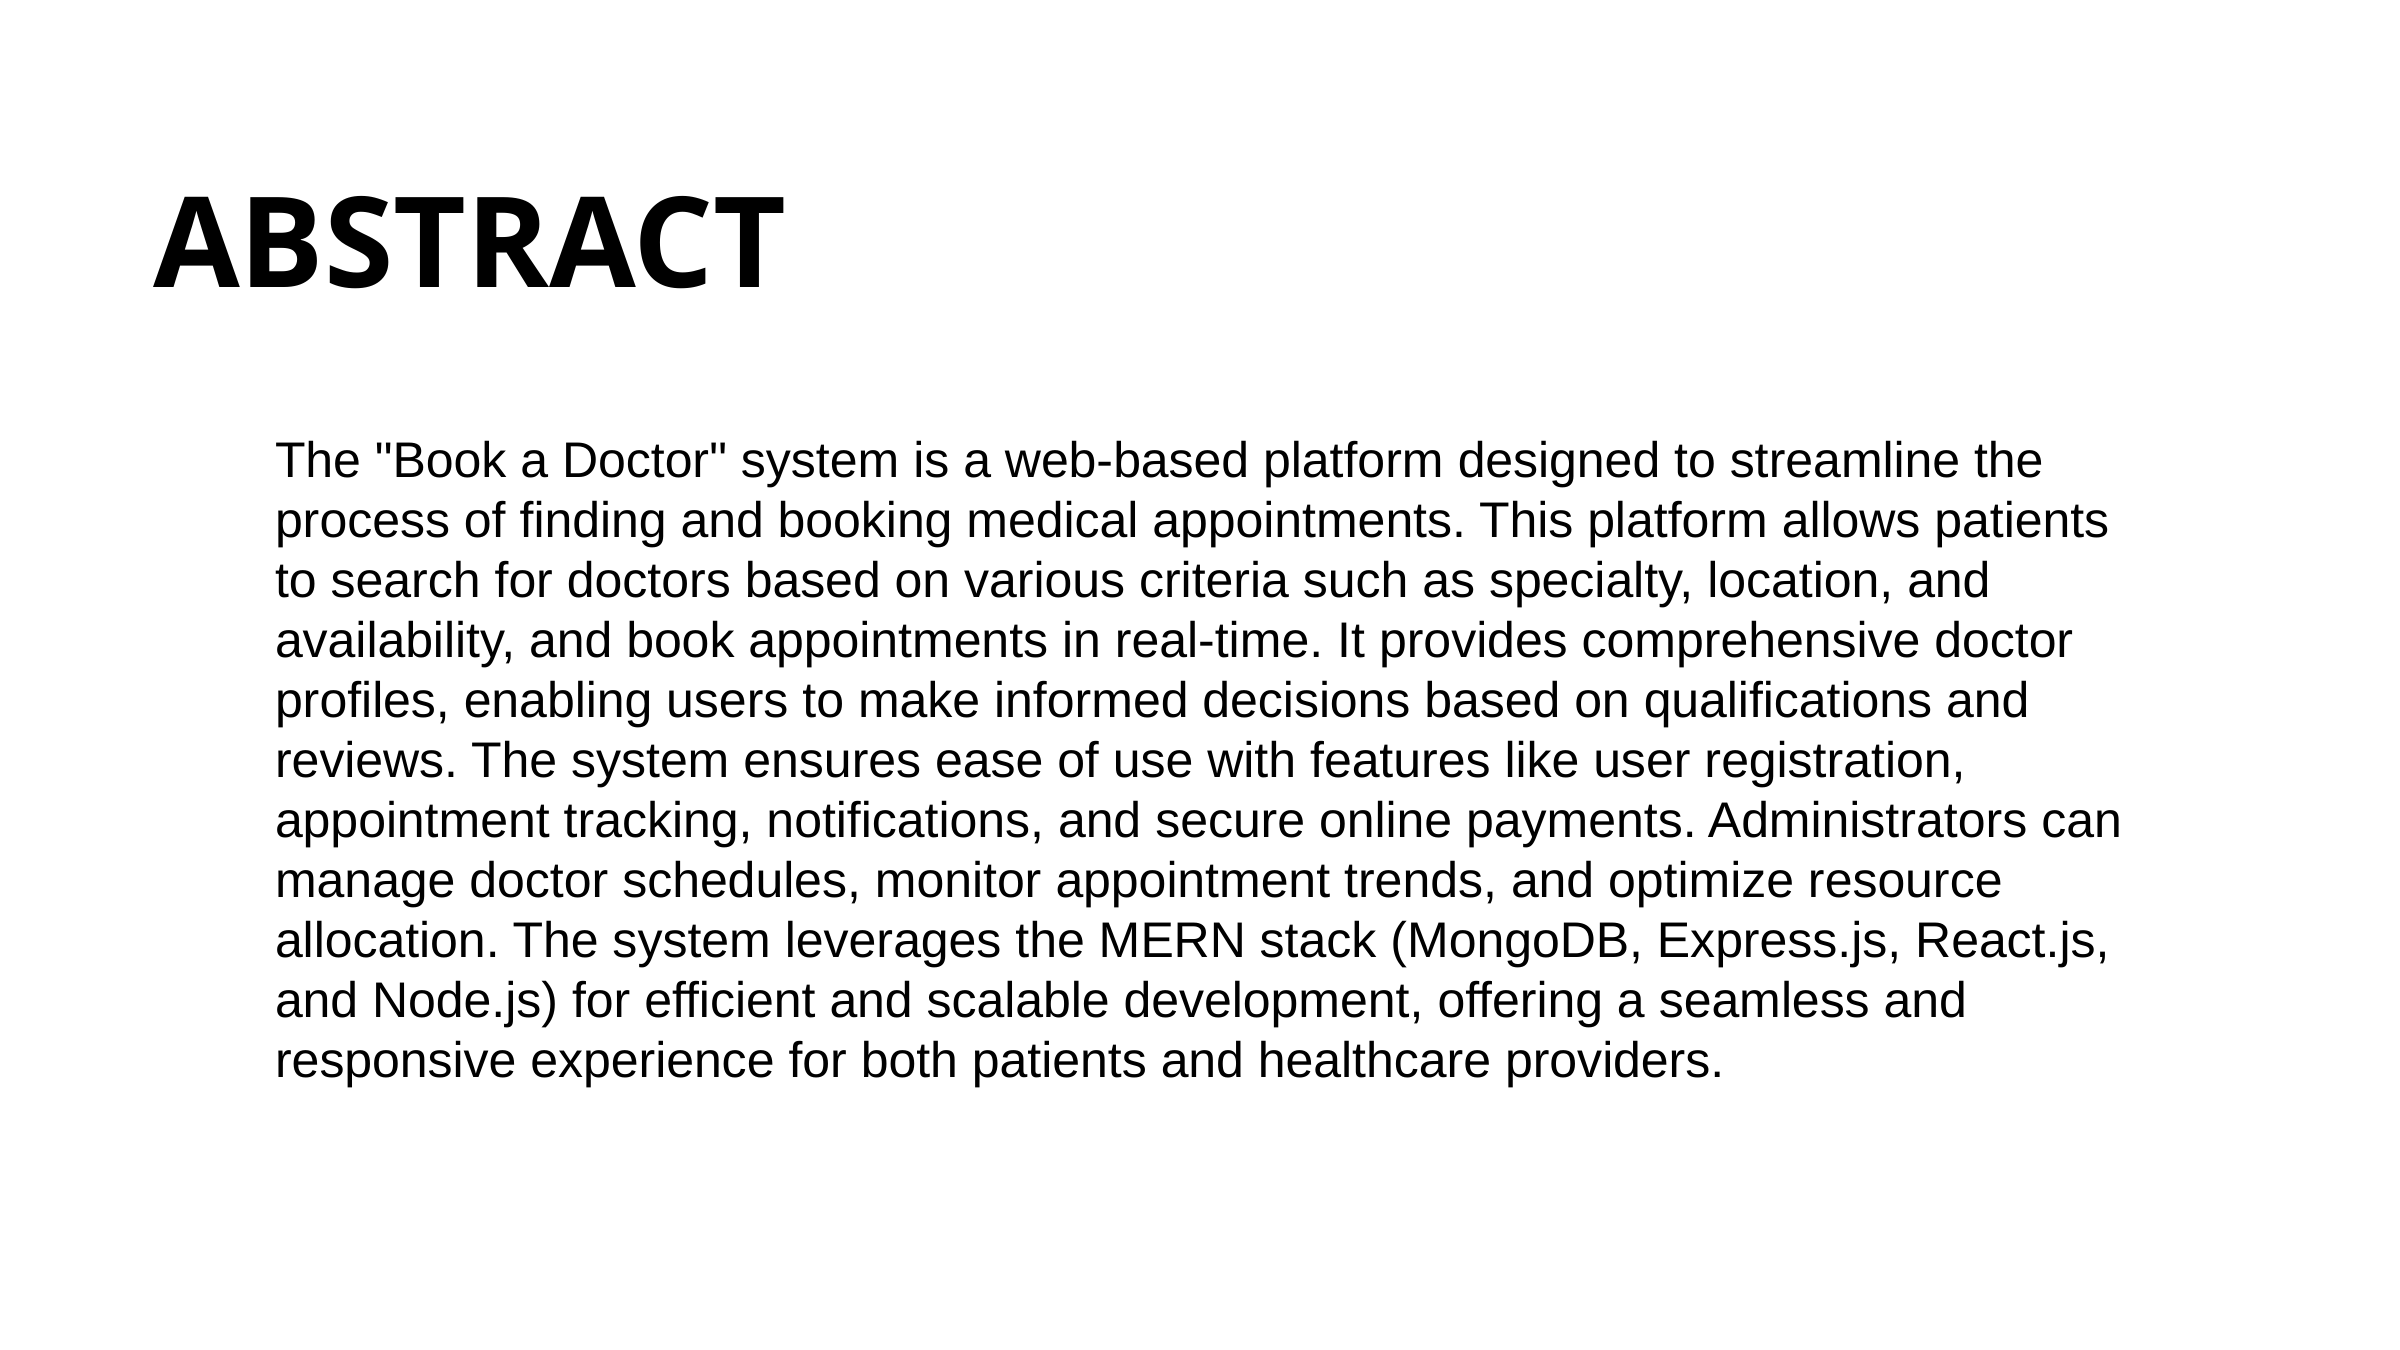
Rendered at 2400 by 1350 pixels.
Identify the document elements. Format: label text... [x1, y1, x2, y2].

text_box The "Book a Doctor" system is a web-based platform designed to streamline the process of finding and booking medical appointments. This platform allows patients to search for doctors based on various criteria such as specialty, location, and availability, and book appointments in real-time. It provides comprehensive doctor profiles, enabling users to make informed decisions based on qualifications and reviews. The system ensures ease of use with features like user registration, appointment tracking, notifications, and secure online payments. Administrators can manage doctor schedules, monitor appointment trends, and optimize resource allocation. The system leverages the MERN stack (MongoDB, Express.js, React.js, and Node.js) for efficient and scalable development, offering a seamless and responsive experience for both patients and healthcare providers. [260, 420, 2140, 1155]
text_box ABSTRACT [138, 147, 889, 320]
